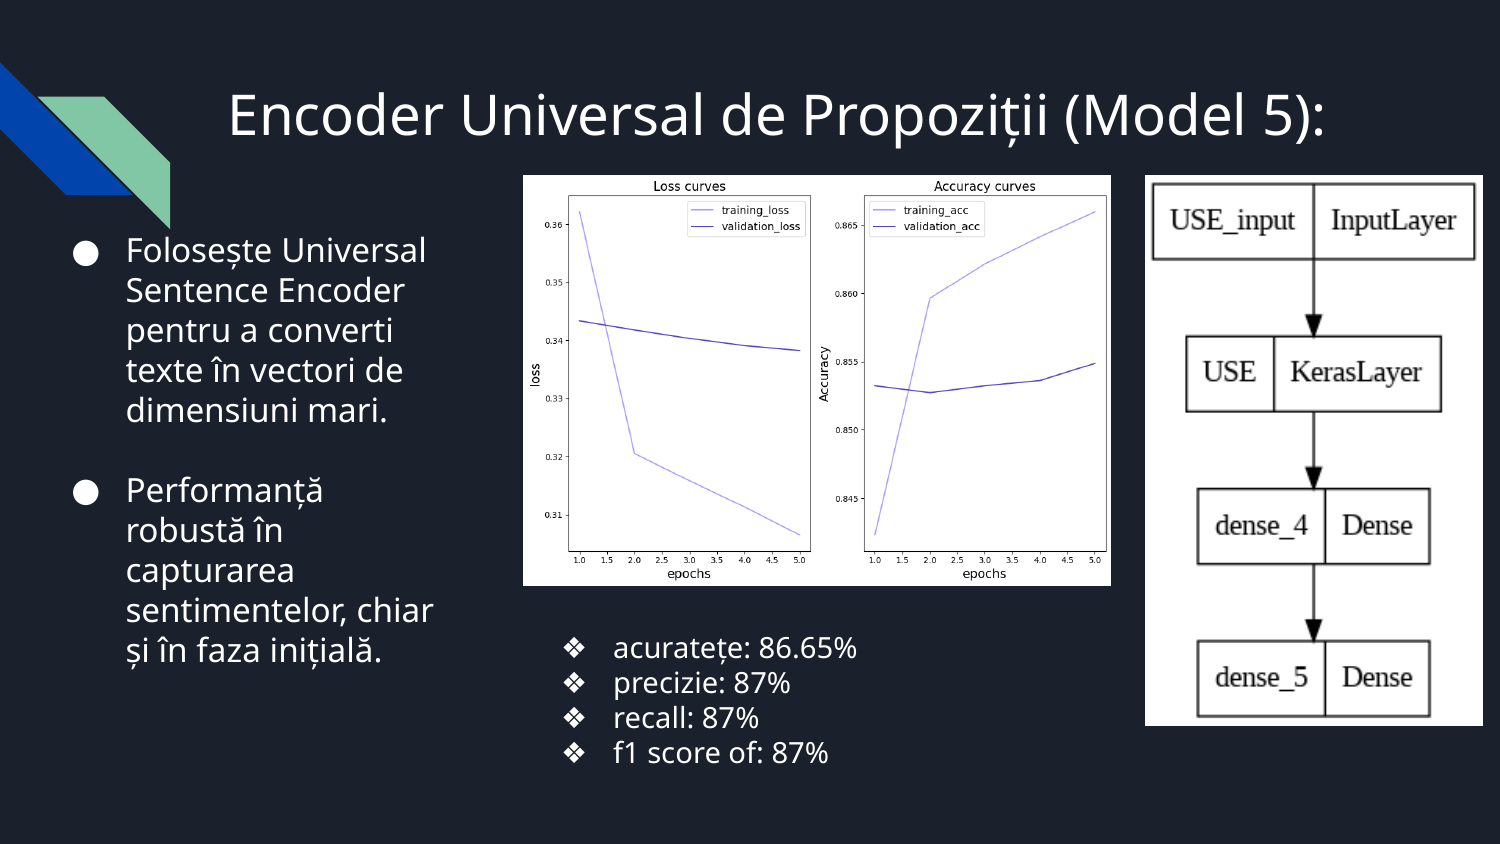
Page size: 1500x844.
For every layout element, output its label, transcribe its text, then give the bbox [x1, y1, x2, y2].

picture [523, 175, 1112, 586]
text_box Folosește Universal Sentence Encoder pentru a converti texte în vectori de dimensiuni mari. Performanță robustă în capturarea sentimentelor, chiar și în faza inițială. [35, 214, 460, 687]
text_box acuratețe: 86.65% precizie: 87% recall: 87% f1 score of: 87% [523, 614, 1059, 812]
title Encoder Universal de Propoziții (Model 5): [212, 64, 1422, 215]
picture [1144, 175, 1483, 726]
